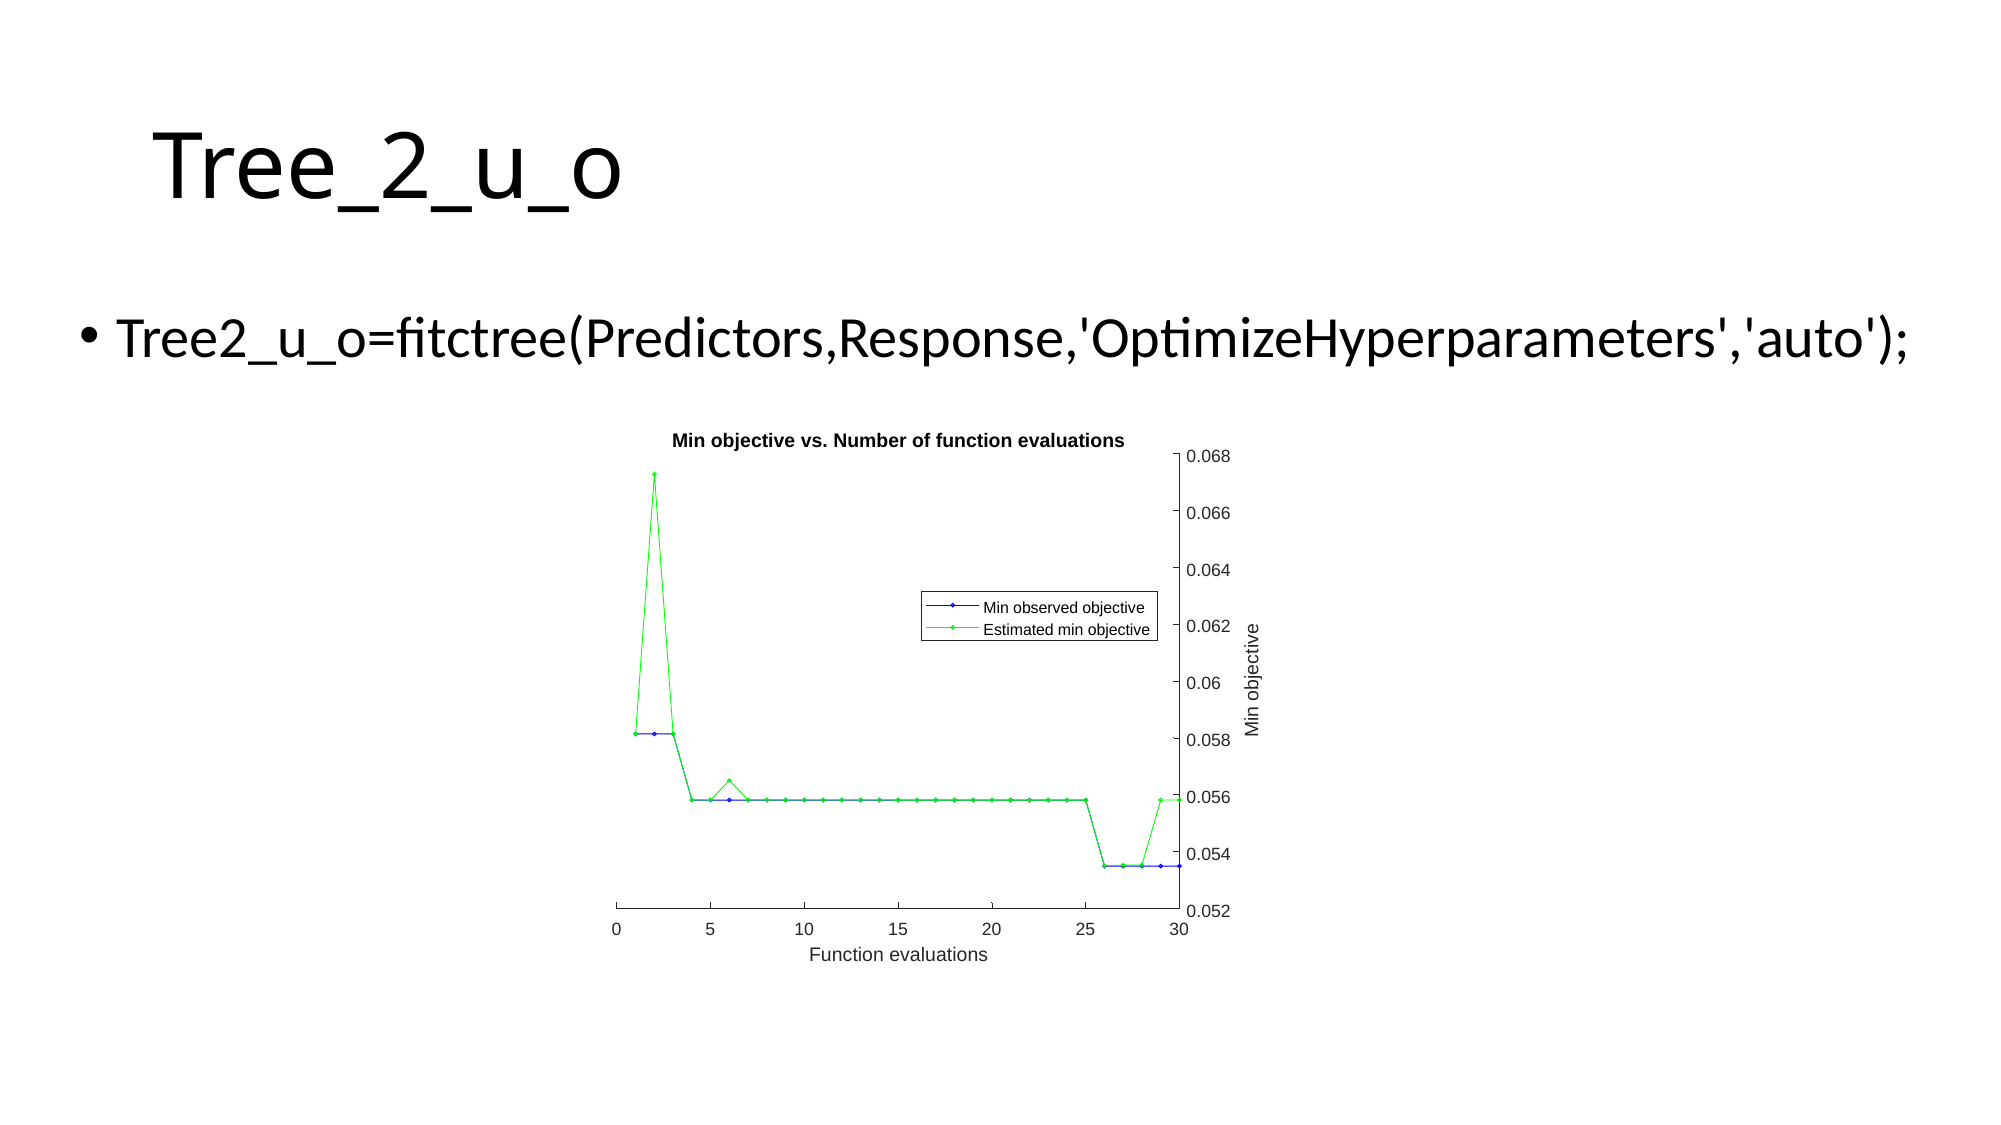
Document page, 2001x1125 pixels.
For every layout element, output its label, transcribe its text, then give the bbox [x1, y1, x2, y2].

list Tree2_u_o=fitctree(Predictors,Response,'OptimizeHyperparameters','auto'); [64, 299, 1937, 1014]
picture [520, 412, 1262, 970]
title Tree_2_u_o [137, 59, 1863, 278]
